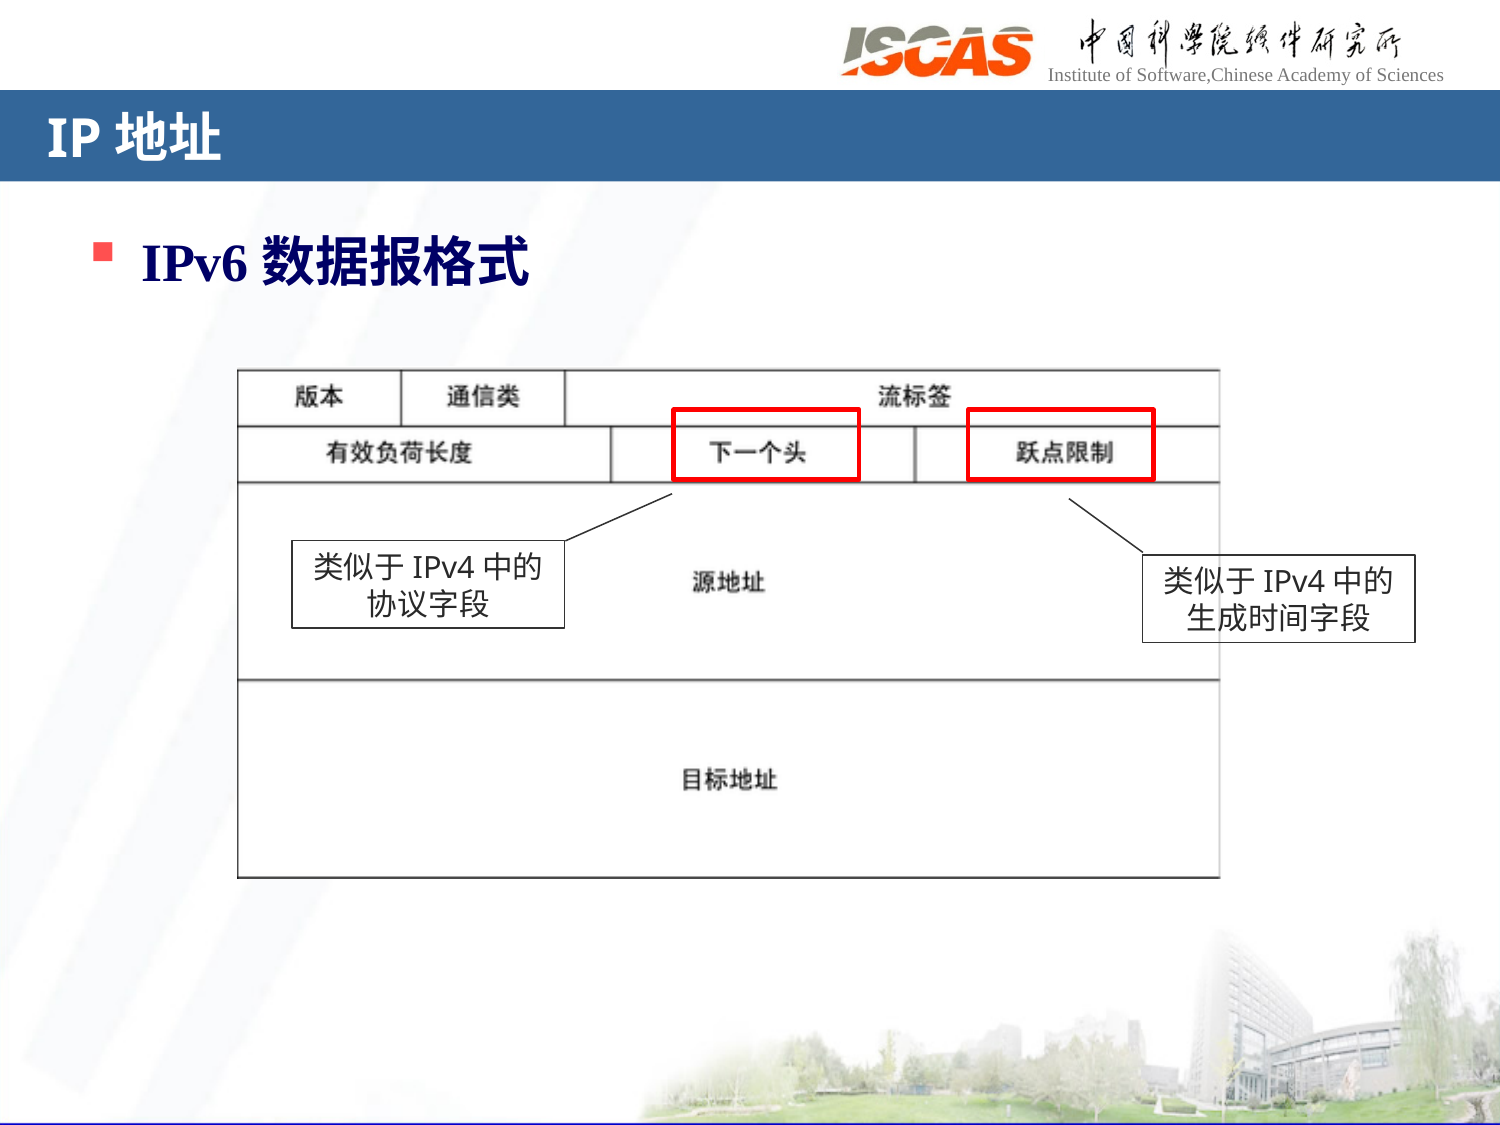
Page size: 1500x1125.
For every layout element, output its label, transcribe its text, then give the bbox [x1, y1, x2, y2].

list IPv6数据报格式 [73, 219, 1427, 1024]
title IP地址 [0, 89, 1500, 182]
text_box 类似于IPv4中的生成时间字段 [1227, 554, 1416, 643]
picture [837, 18, 1045, 87]
picture [0, 182, 1500, 1125]
picture [1077, 15, 1402, 71]
